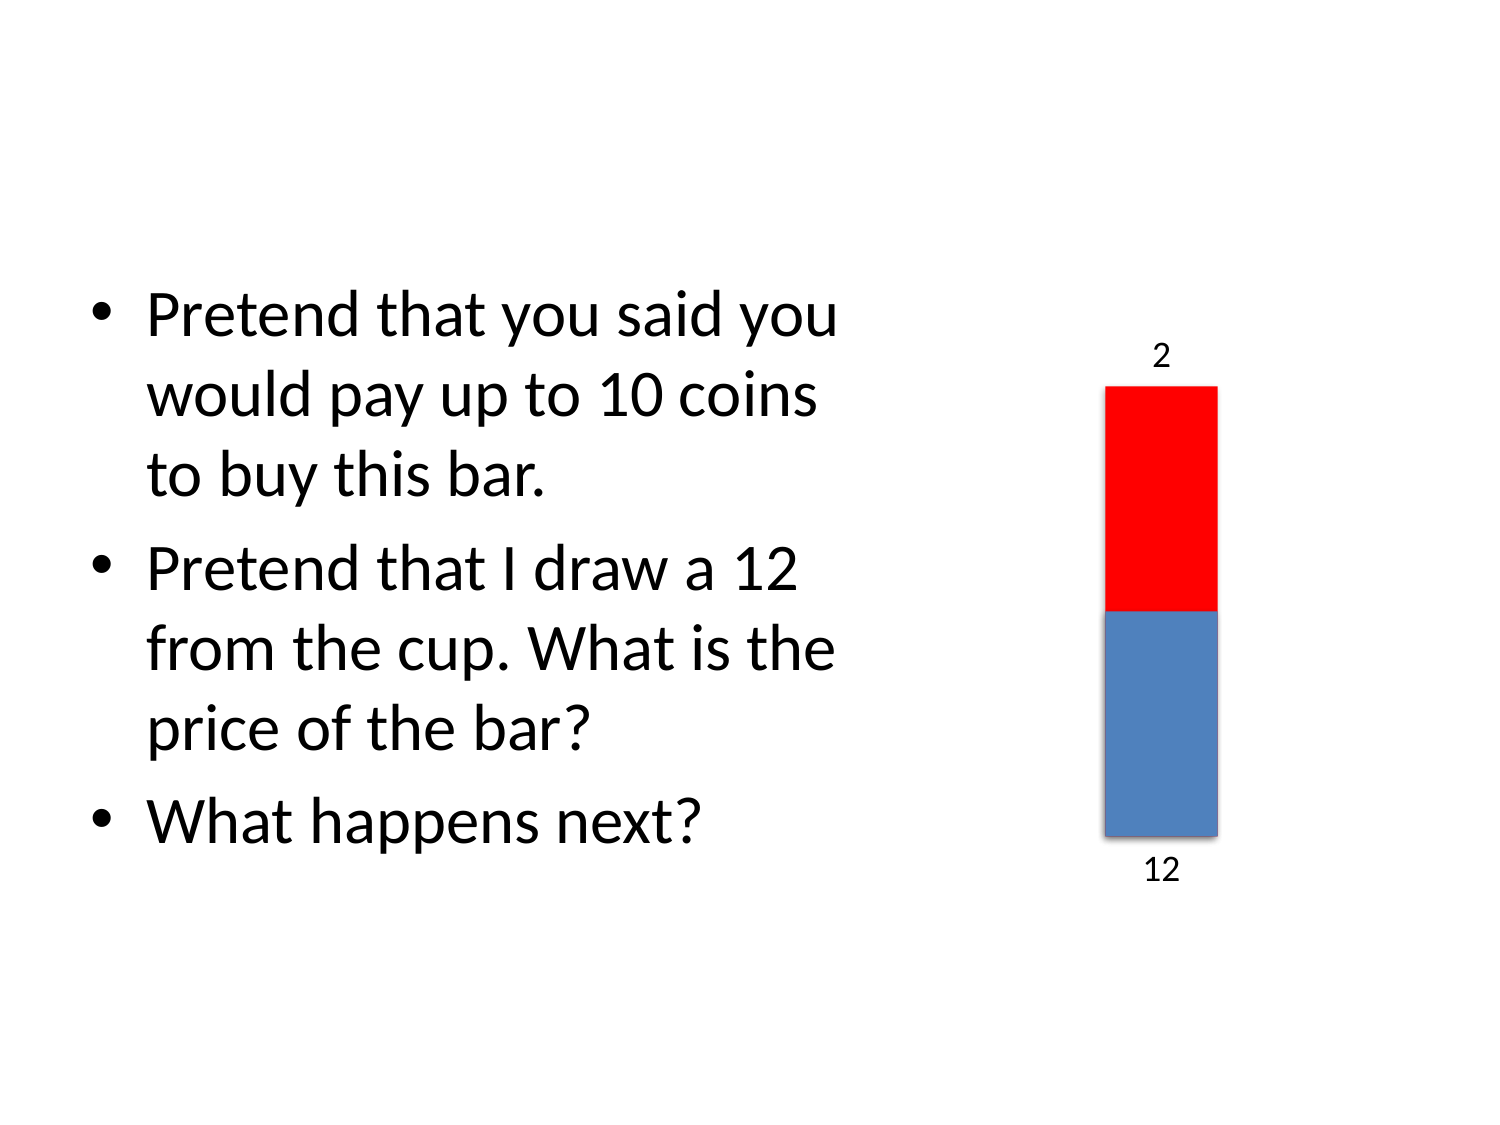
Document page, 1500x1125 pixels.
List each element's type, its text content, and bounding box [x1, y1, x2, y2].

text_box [1105, 322, 1218, 898]
list Pretend that you said you would pay up to 10 coins to buy this bar. Pretend that I draw a 12 from the cup. What is the price of the bar? What happens next? [75, 262, 900, 1006]
